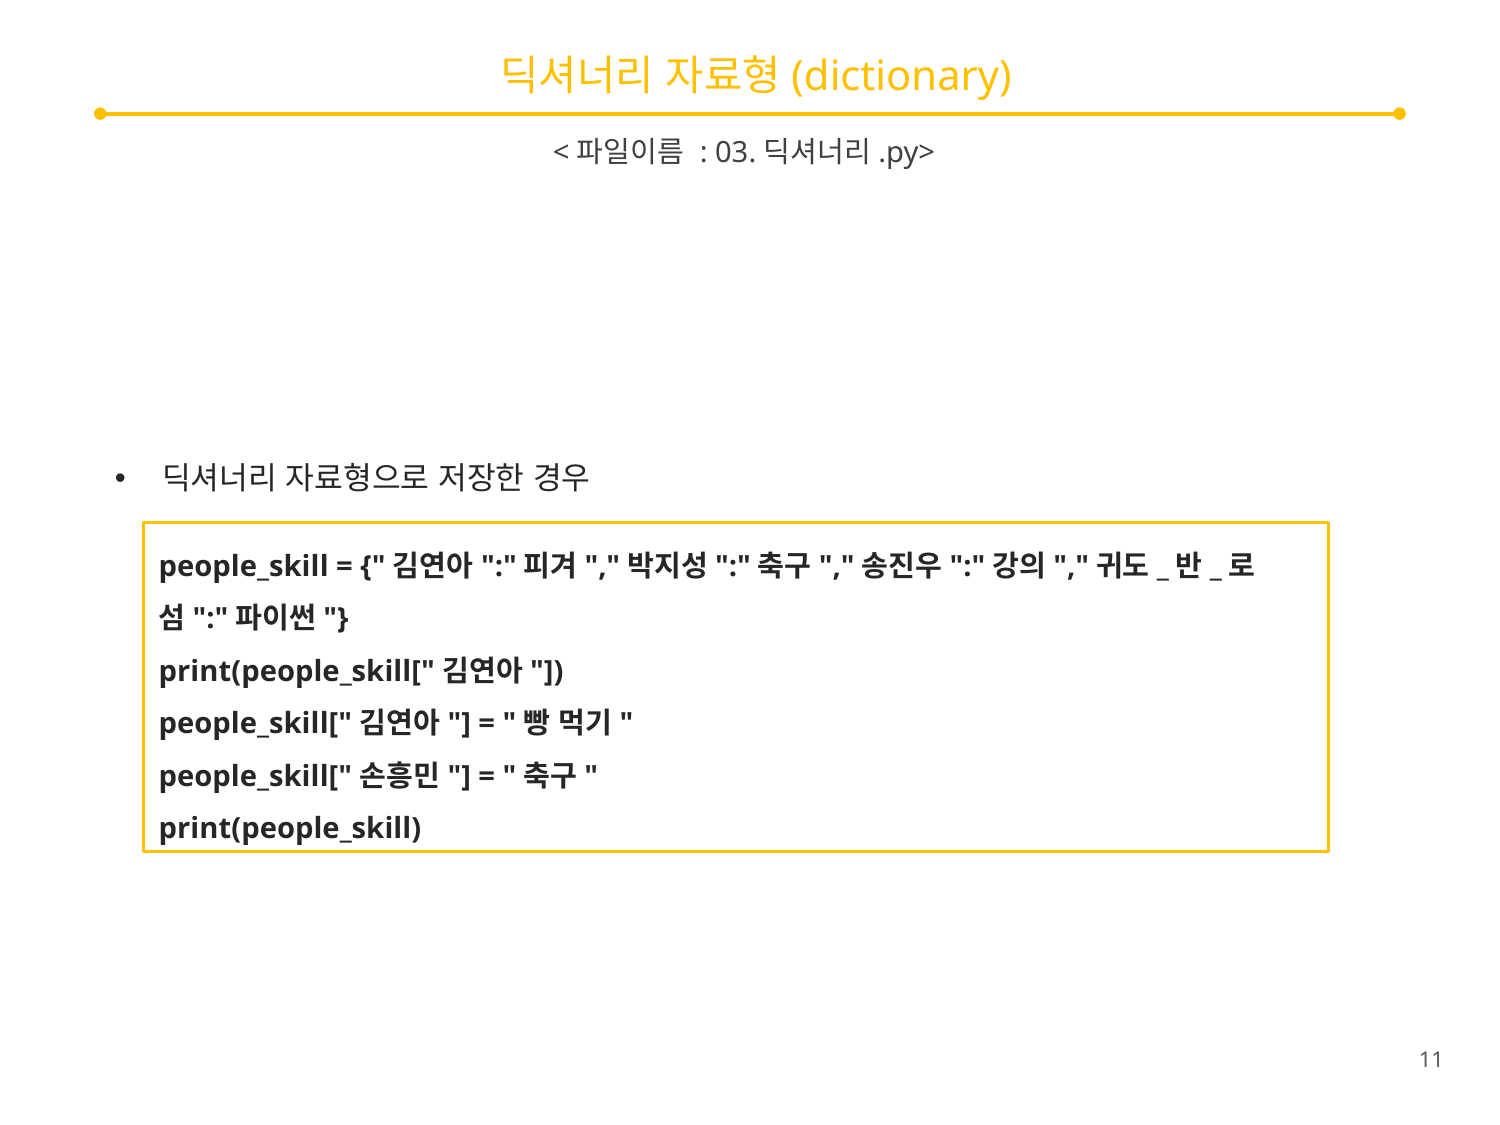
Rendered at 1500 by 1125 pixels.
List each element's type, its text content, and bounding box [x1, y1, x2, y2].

text_box 딕셔너리 자료형으로 저장한 경우 [100, 432, 680, 504]
title 딕셔너리 자료형(dictionary) [123, 45, 1388, 102]
text_box people_skill = {"김연아":"피겨","박지성":"축구","송진우":"강의","귀도_반_로섬":"파이썬"} print(people_skill["김연아"]) people_skill["김연아"] = "빵 먹기" people_skill["손흥민"] = "축구" print(people_skill) [143, 522, 1329, 852]
text_box <파일이름 : 03.딕셔너리.py> [100, 125, 1388, 176]
